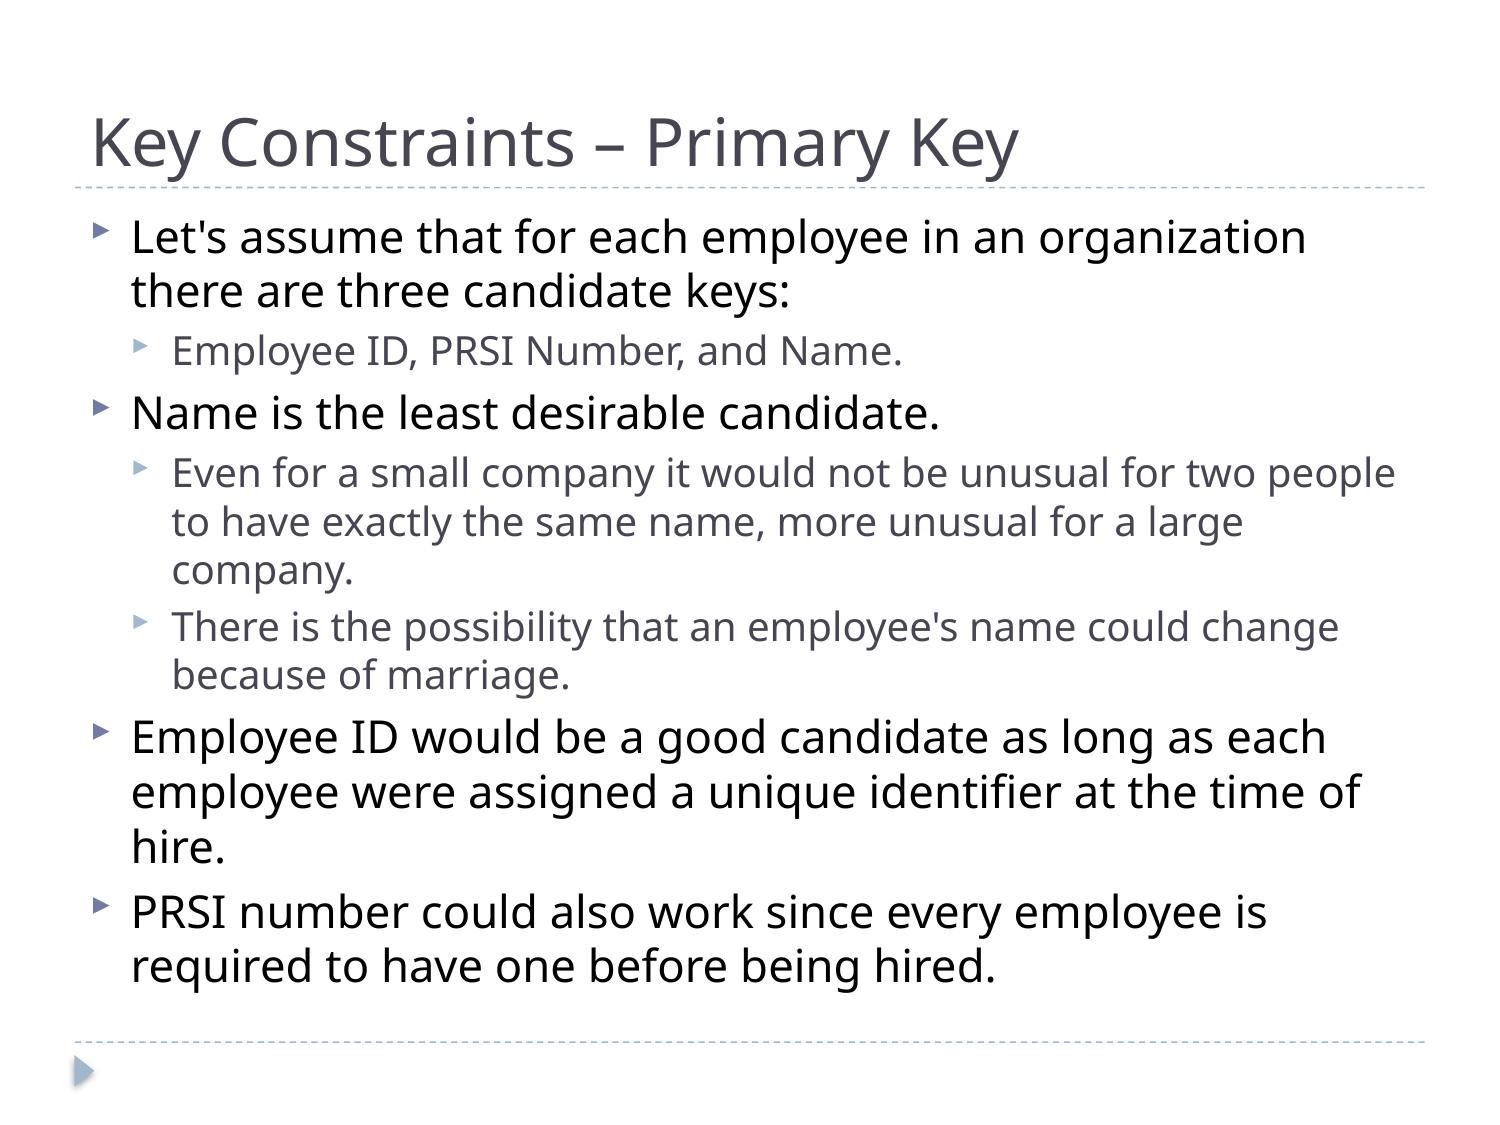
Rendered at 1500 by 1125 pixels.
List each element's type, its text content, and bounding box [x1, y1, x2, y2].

title Key Constraints – Primary Key [75, 24, 1425, 188]
list Let's assume that for each employee in an organization there are three candidate keys: Employee ID, PRSI Number, and Name. Name is the least desirable candidate. Even for a small company it would not be unusual for two people to have exactly the same name, more unusual for a large company. There is the possibility that an employee's name could change because of marriage. Employee ID would be a good candidate as long as each employee were assigned a unique identifier at the time of hire. PRSI number could also work since every employee is required to have one before being hired. [75, 200, 1425, 1006]
